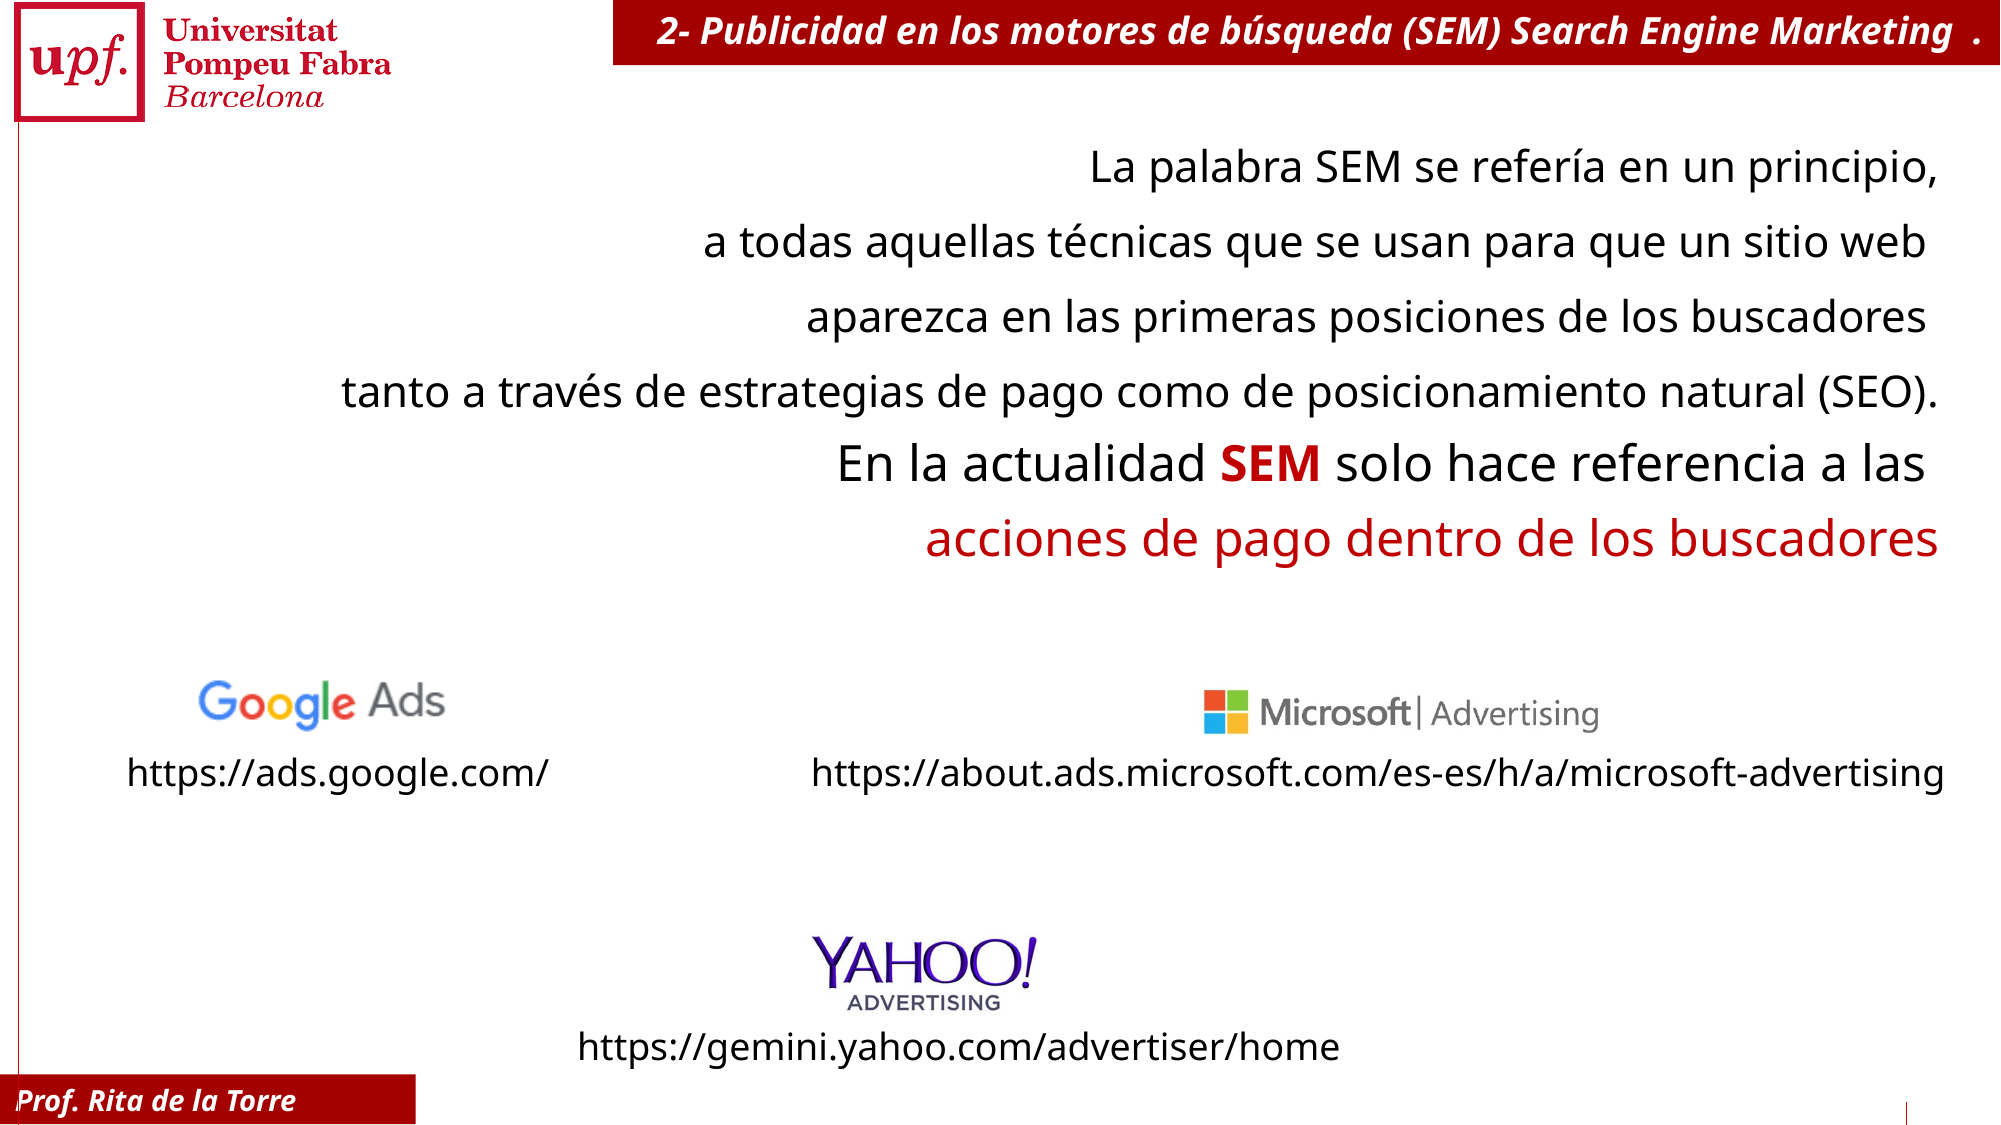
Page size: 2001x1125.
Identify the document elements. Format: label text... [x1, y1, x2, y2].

text_box La palabra SEM se refería en un principio, a todas aquellas técnicas que se usan para que un sitio web aparezca en las primeras posiciones de los buscadores tanto a través de estrategias de pago como de posicionamiento natural (SEO). En la actualidad SEM solo hace referencia a las acciones de pago dentro de los buscadores [106, 108, 1955, 574]
picture [1197, 683, 1609, 742]
text_box https://about.ads.microsoft.com/es-es/h/a/microsoft-advertising [796, 741, 1961, 801]
text_box https://gemini.yahoo.com/advertiser/home [562, 1015, 1356, 1076]
picture [809, 932, 1039, 1013]
title 2- Publicidad en los motores de búsqueda (SEM) Search Engine Marketing . [613, 0, 2000, 66]
picture [179, 652, 465, 742]
picture [14, 2, 407, 122]
text_box https://ads.google.com/ [111, 741, 565, 801]
